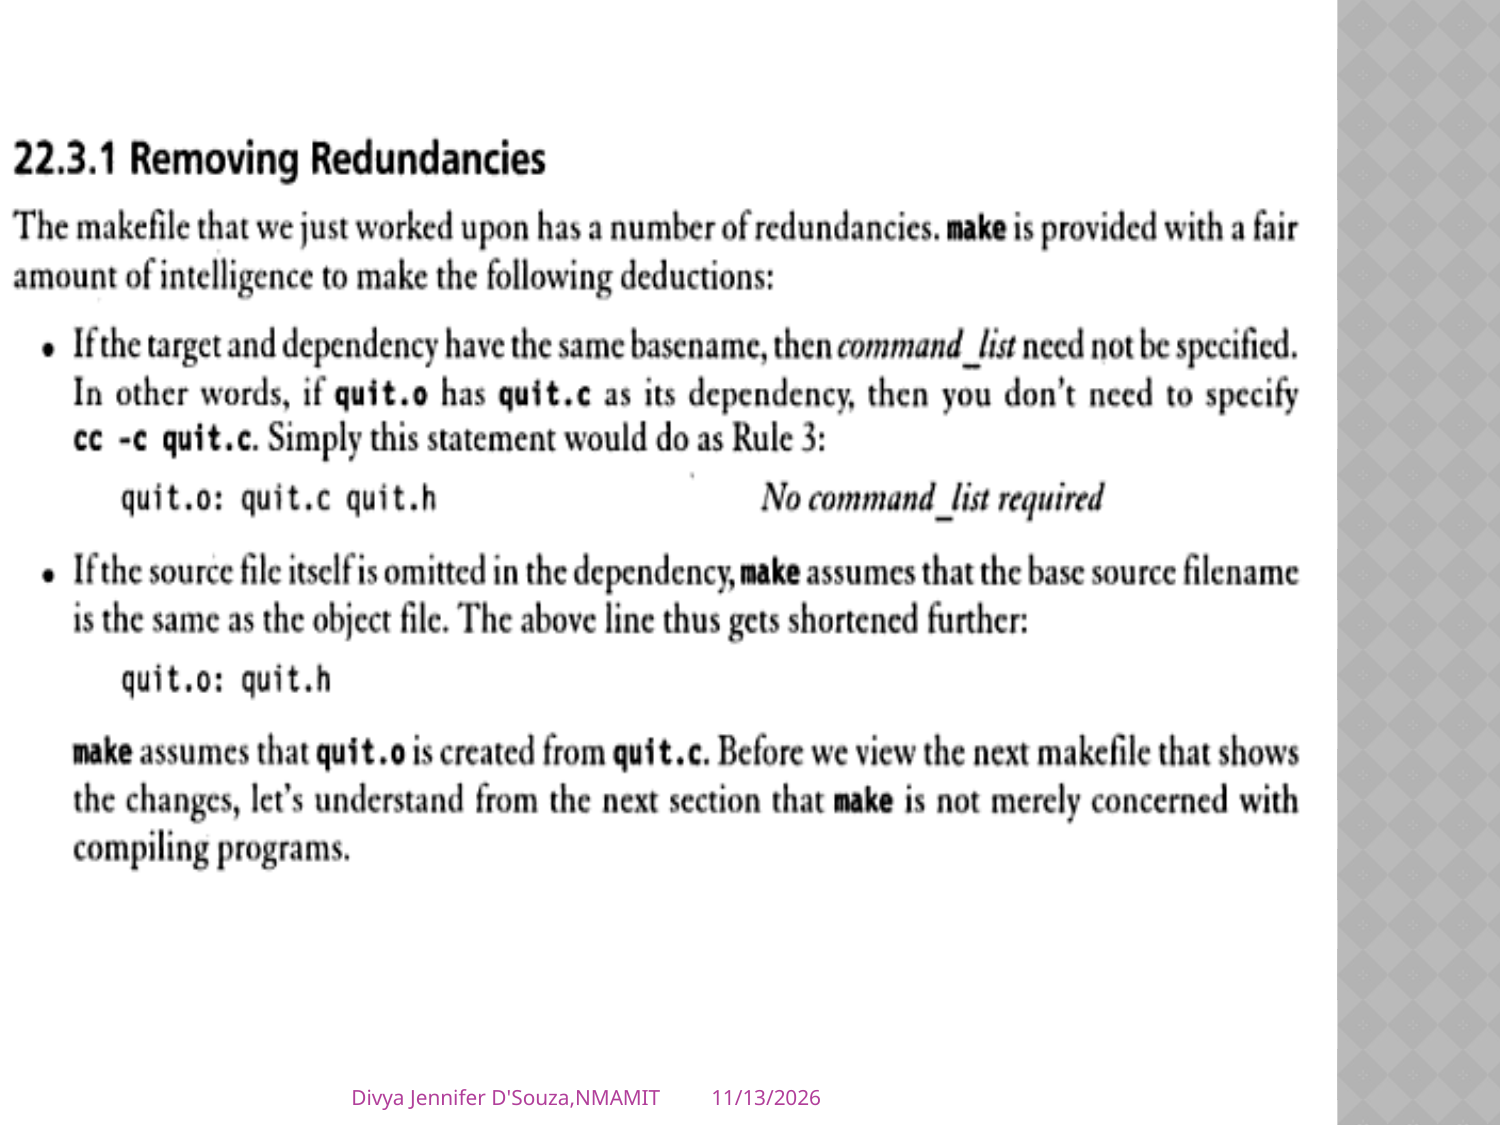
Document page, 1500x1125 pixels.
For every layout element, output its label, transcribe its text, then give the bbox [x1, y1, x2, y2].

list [0, 124, 1323, 913]
slide_number 17-Aug-17 [696, 1075, 1025, 1113]
footer Divya Jennifer D'Souza,NMAMIT [75, 1075, 675, 1114]
